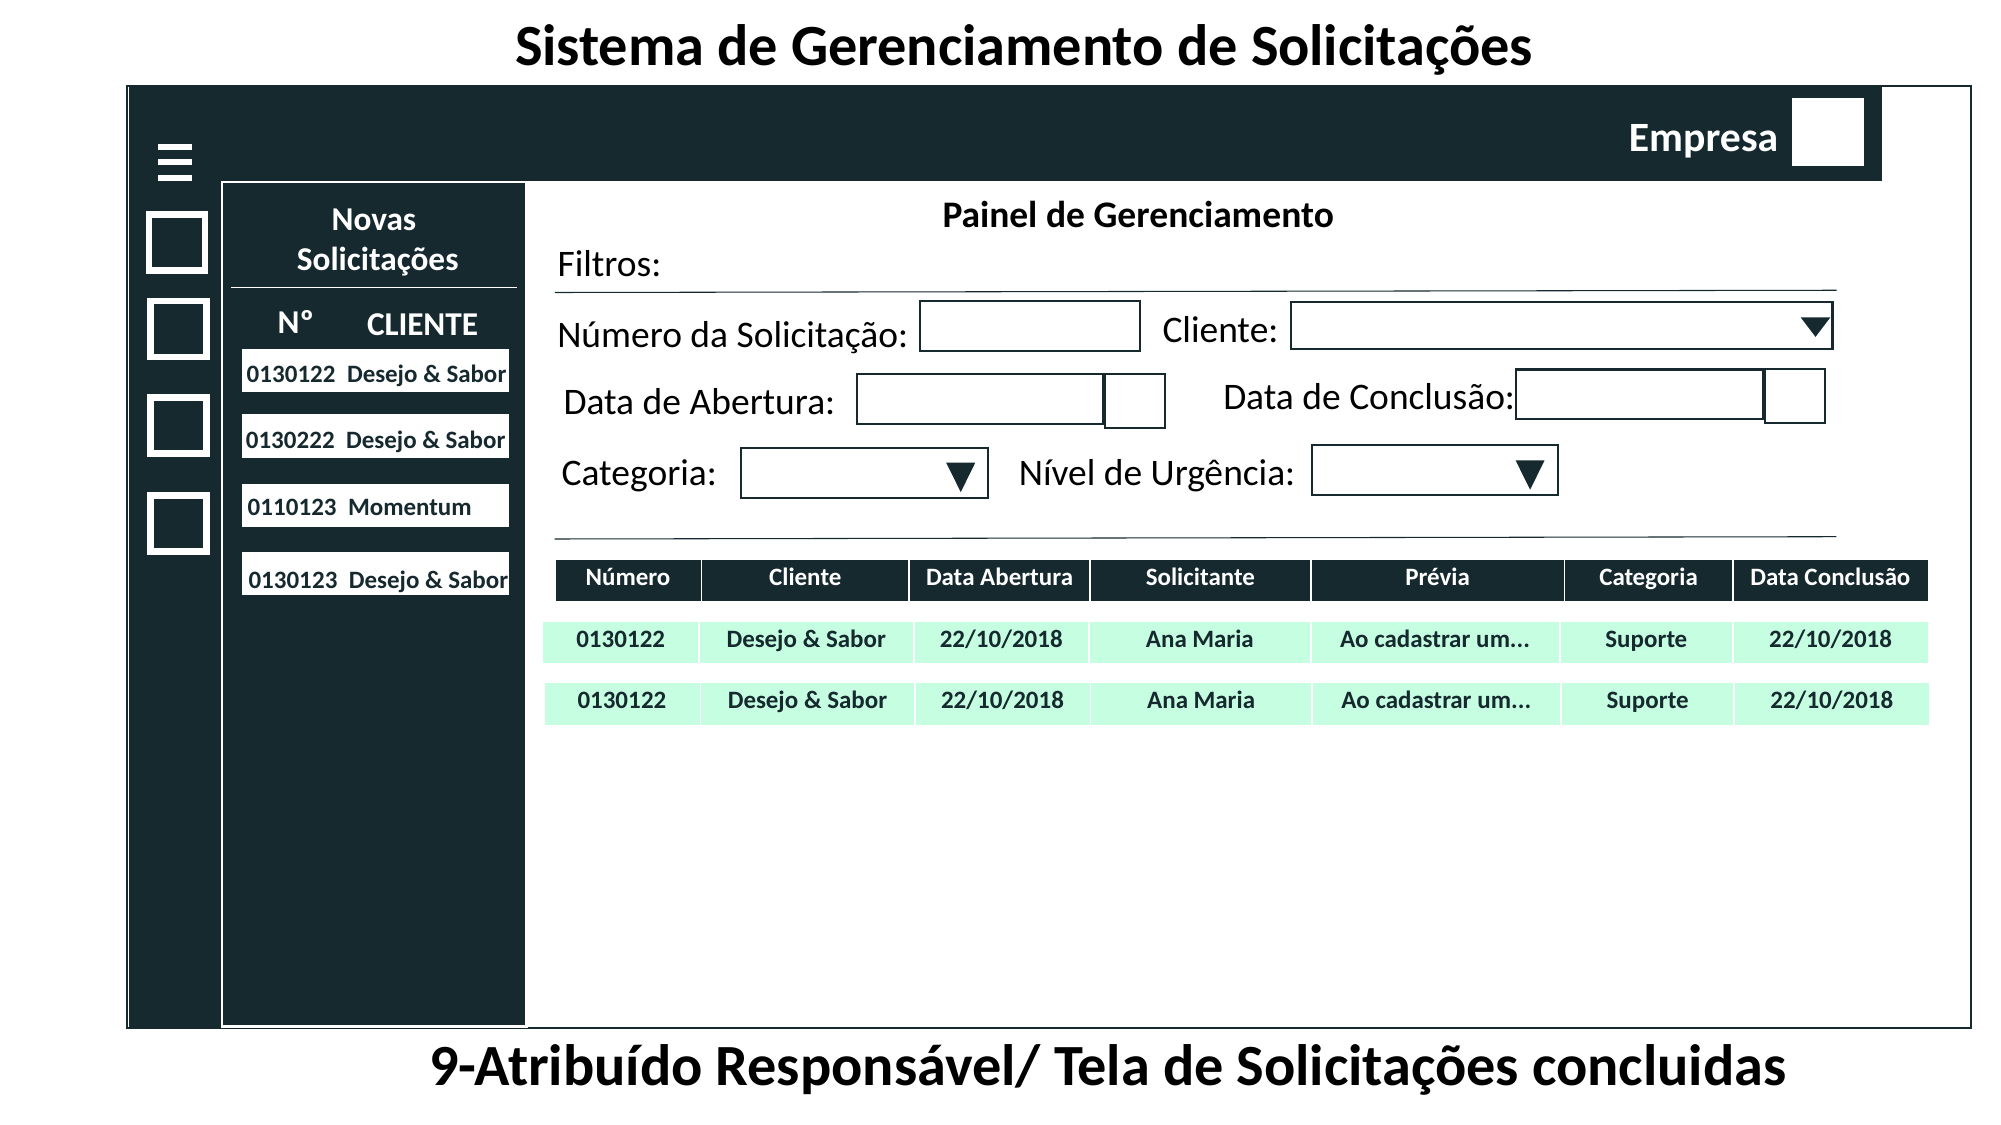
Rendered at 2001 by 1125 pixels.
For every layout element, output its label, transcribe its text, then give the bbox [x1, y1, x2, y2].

table_header Prévia [1312, 560, 1564, 601]
text_box [239, 412, 511, 416]
text_box 0130222 Desejo & Sabor [220, 416, 526, 461]
text_box [946, 462, 976, 493]
text_box Data de Abertura: [548, 369, 935, 430]
text_box Data de Conclusão: [1208, 364, 1594, 425]
table_header Suporte [1562, 683, 1733, 725]
table_header Número [556, 560, 701, 601]
table_header Cliente [702, 560, 908, 601]
table_header Solicitante [1091, 560, 1310, 601]
text_box 0110123 Momentum [222, 482, 492, 528]
table_header 22/10/2018 [1734, 622, 1928, 663]
text_box [1794, 100, 1862, 163]
table_header Data Conclusão [1734, 560, 1928, 601]
text_box [149, 397, 207, 455]
table_header Ao cadastrar um... [1313, 683, 1560, 725]
text_box [149, 495, 207, 553]
text_box CLIENTE [341, 294, 505, 349]
text_box Filtros: [542, 231, 754, 292]
text_box Empresa [1614, 102, 1816, 168]
table_header Ana Maria [1091, 683, 1311, 725]
table_header 0130122 [543, 622, 698, 663]
text_box 0130123 Desejo & Sabor [223, 555, 529, 601]
text_box [1515, 460, 1545, 490]
table_header 22/10/2018 [915, 622, 1088, 663]
text_box [129, 85, 221, 1029]
text_box [740, 447, 989, 499]
text_box Categoria: [546, 440, 933, 501]
text_box Atribuído [1407, 600, 2000, 666]
text_box Nível de Urgência: [1004, 440, 1390, 501]
table_header Ana Maria [1090, 622, 1310, 663]
text_box Painel de Gerenciamento [927, 183, 1681, 243]
text_box [156, 157, 194, 167]
text_box [1515, 368, 1764, 420]
table_header Categoria [1565, 560, 1732, 601]
text_box [1290, 301, 1834, 350]
text_box [1104, 373, 1166, 429]
table_header Data Abertura [910, 560, 1089, 601]
text_box Sistema de Gerenciamento de Solicitações [500, 0, 1549, 85]
text_box [239, 482, 511, 529]
text_box 0130122 Desejo & Sabor [221, 349, 527, 395]
text_box [149, 300, 207, 358]
text_box [239, 550, 511, 555]
text_box [1764, 368, 1826, 424]
text_box Cliente: [1147, 297, 1534, 357]
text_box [554, 536, 1837, 540]
table_header 22/10/2018 [1735, 683, 1929, 725]
text_box [1311, 444, 1559, 496]
table_header 22/10/2018 [916, 683, 1090, 725]
text_box [221, 285, 528, 1028]
table_header Desejo & Sabor [700, 622, 913, 663]
table_header Desejo & Sabor [701, 683, 914, 725]
text_box [148, 213, 200, 271]
table_header Ao cadastrar um... [1312, 622, 1559, 663]
text_box [1800, 317, 1831, 337]
text_box Novas Solicitações [200, 189, 548, 285]
table_header Suporte [1561, 622, 1732, 663]
text_box [221, 85, 1972, 1029]
text_box [221, 181, 528, 189]
text_box Número da Solicitação: [542, 302, 928, 363]
table_header 0130122 [545, 683, 700, 725]
text_box Nº [250, 292, 342, 348]
text_box [856, 373, 1104, 425]
text_box [156, 142, 194, 152]
text_box [919, 300, 1141, 352]
text_box 9-Atribuído Responsável/ Tela de Solicitações concluidas [414, 1019, 1856, 1105]
text_box [156, 173, 194, 183]
